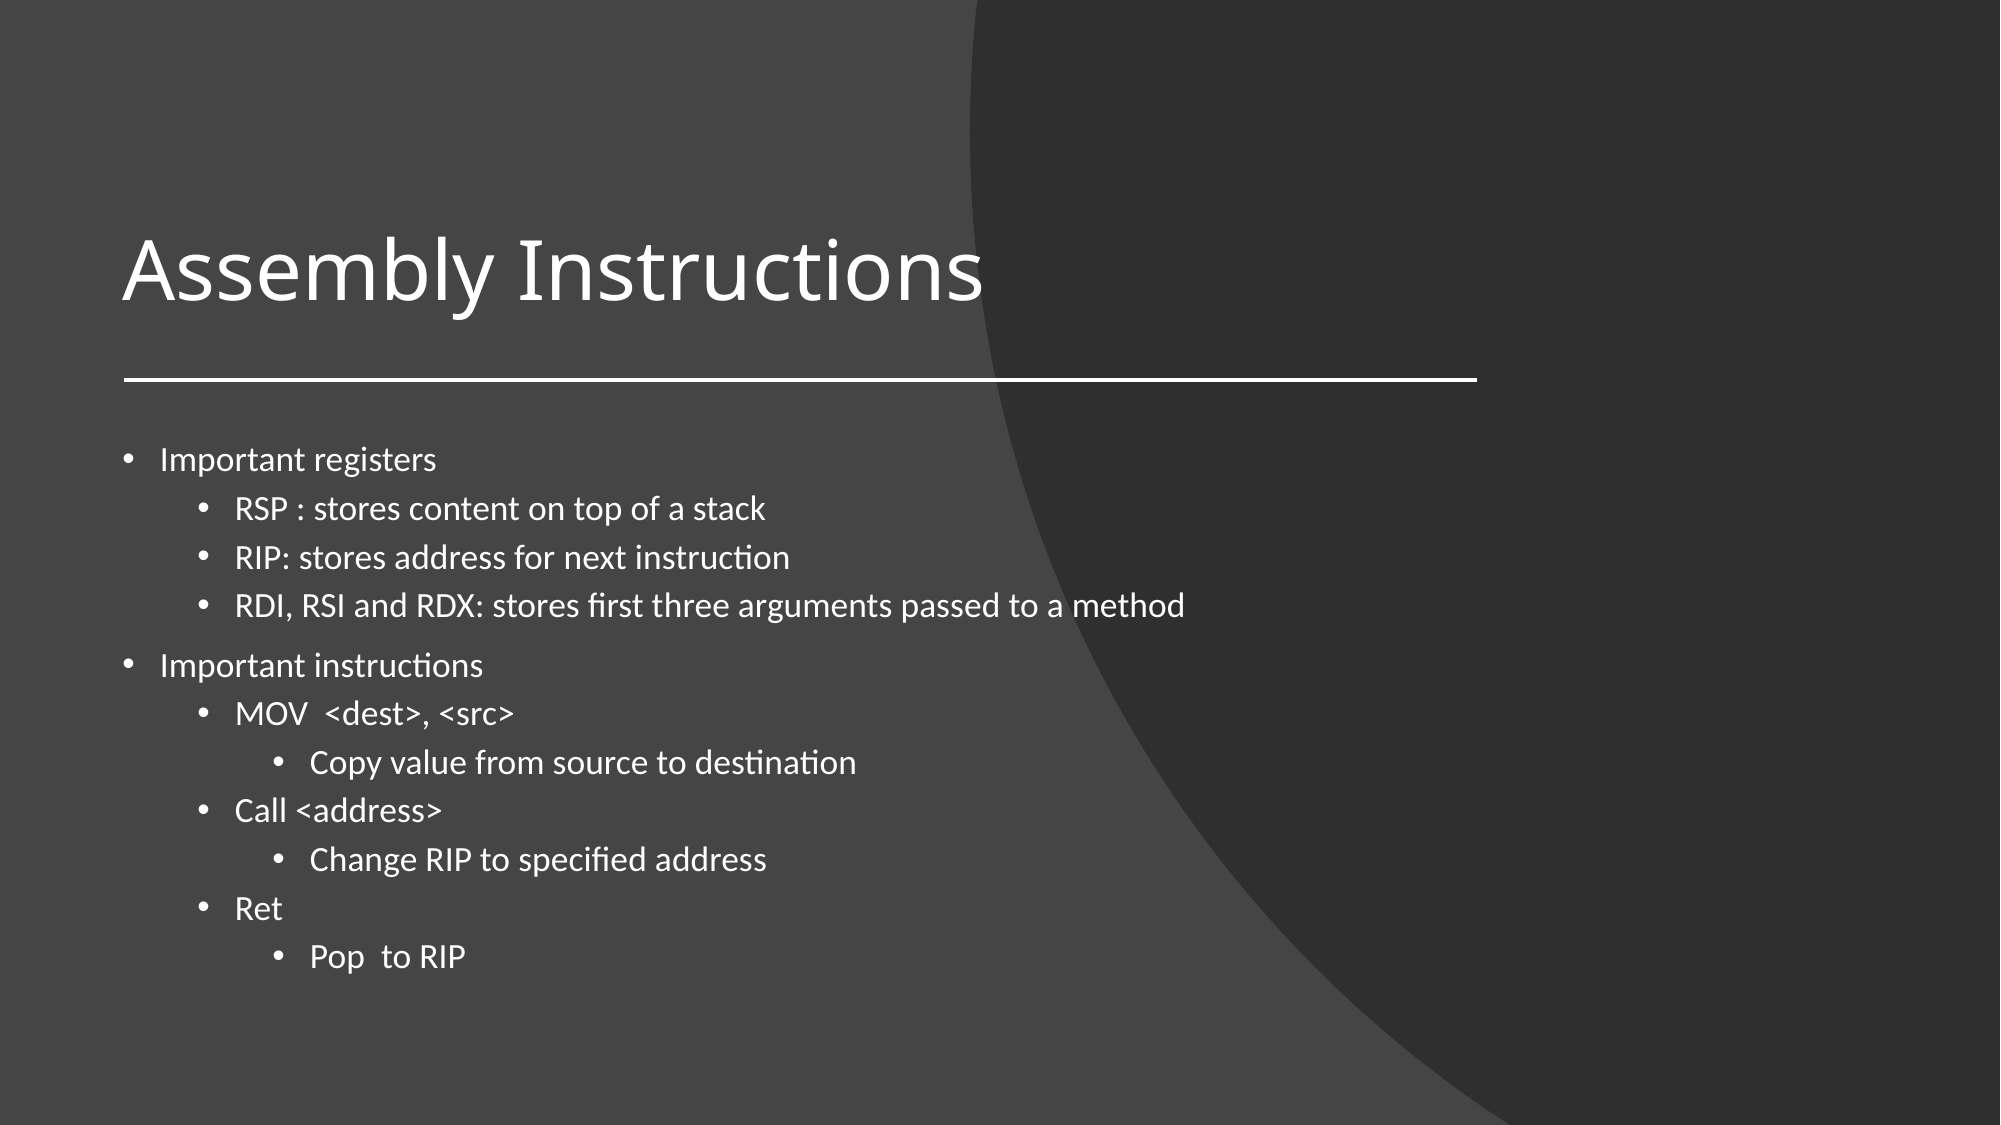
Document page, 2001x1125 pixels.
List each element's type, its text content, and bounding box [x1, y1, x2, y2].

title Assembly Instructions [107, 59, 1586, 327]
text_box [971, 0, 2000, 1125]
list Important registers RSP : stores content on top of a stack RIP: stores address for next instruction RDI, RSI and RDX: stores first three arguments passed to a method Important instructions MOV <dest>, <src> Copy value from source to destination Call <address> Change RIP to specified address Ret Pop to RIP [107, 433, 1613, 1039]
